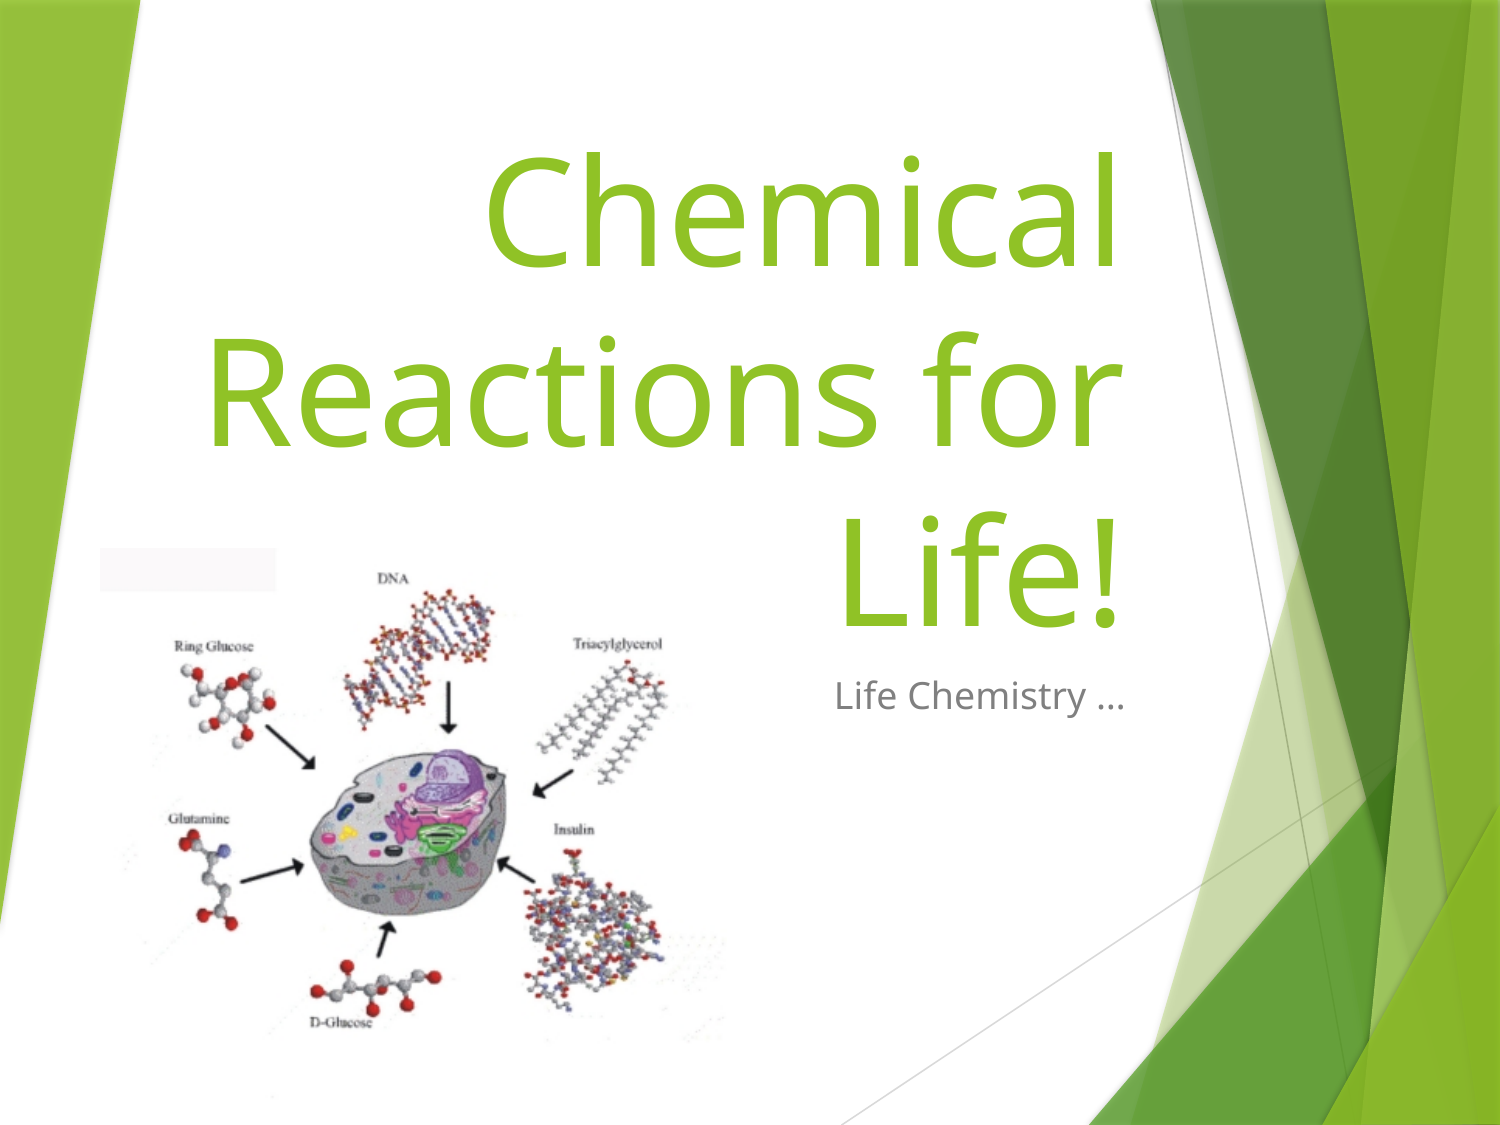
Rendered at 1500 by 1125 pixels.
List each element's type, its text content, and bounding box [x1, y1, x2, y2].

subtitle Life Chemistry … [732, 664, 1142, 845]
title Chemical Reactions for Life! [185, 394, 1142, 664]
picture [100, 547, 727, 1102]
